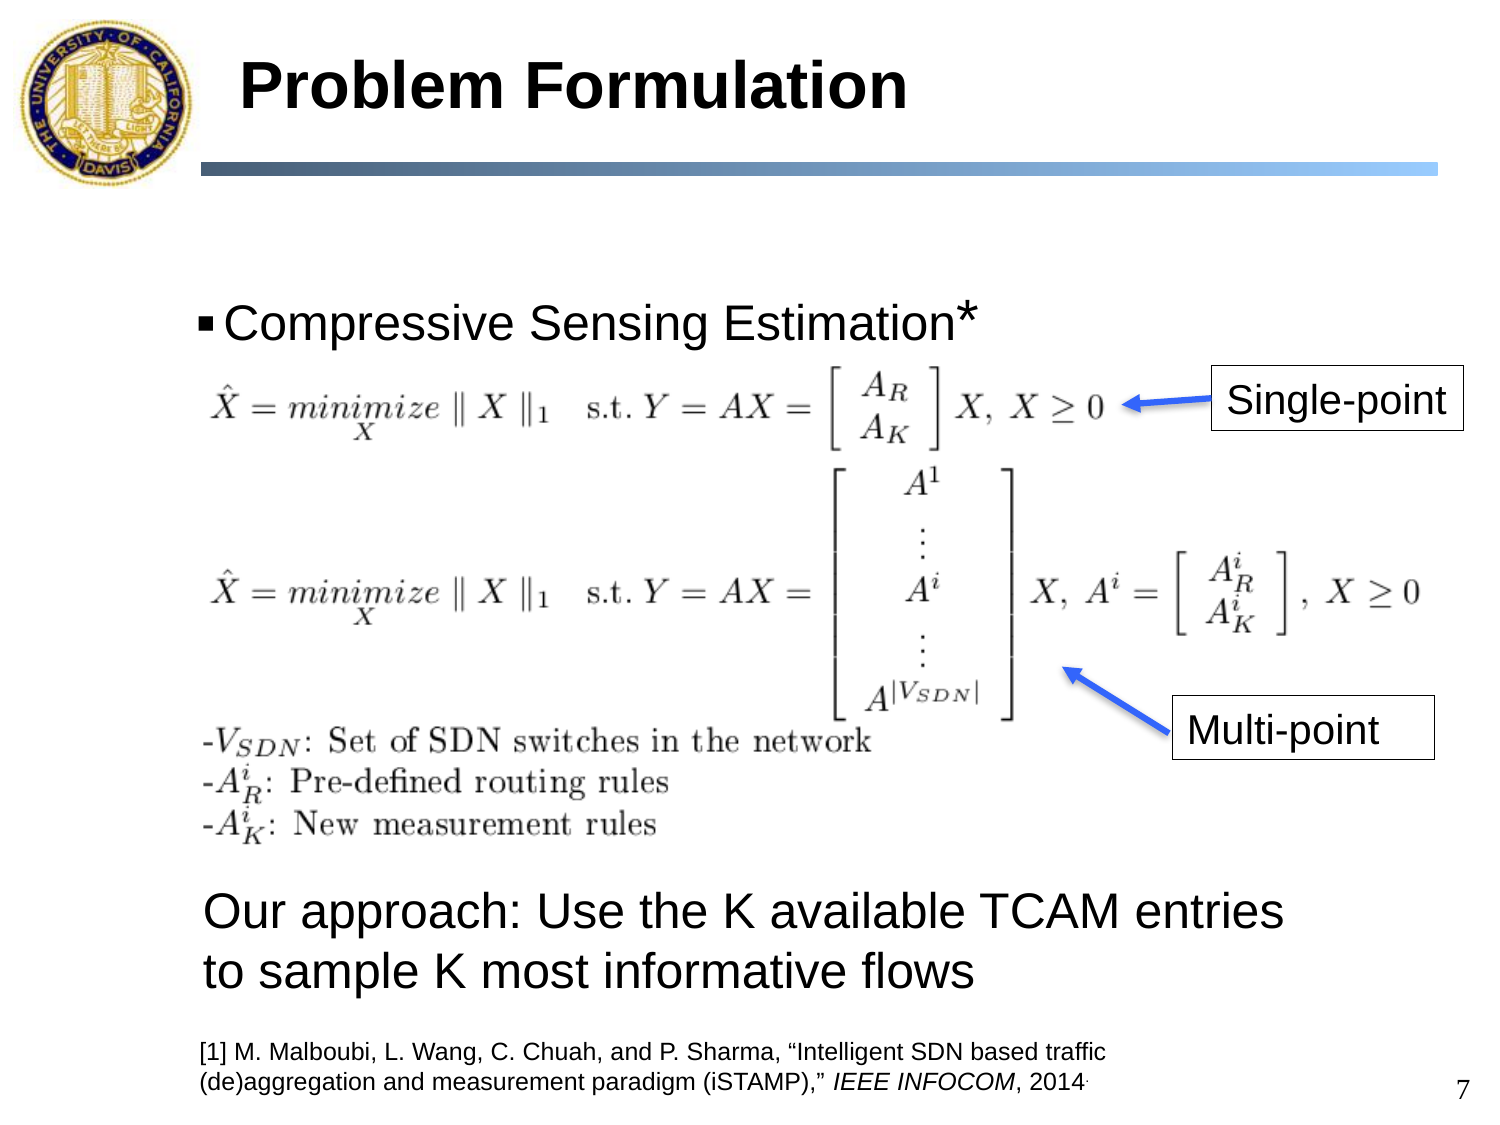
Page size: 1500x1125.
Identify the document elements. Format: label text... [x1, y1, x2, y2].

list Compressive Sensing Estimation* [162, 275, 1338, 975]
picture [13, 19, 201, 189]
title Problem Formulation [224, 13, 1400, 139]
text_box Our approach: Use the K available TCAM entries to sample K most informative flows [188, 871, 1338, 1007]
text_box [187, 365, 1464, 849]
text_box [1] M. Malboubi, L. Wang, C. Chuah, and P. Sharma, “Intelligent SDN based traffic (de)aggregation and measurement paradigm (iSTAMP),” IEEE INFOCOM, 2014. [188, 1029, 1246, 1102]
